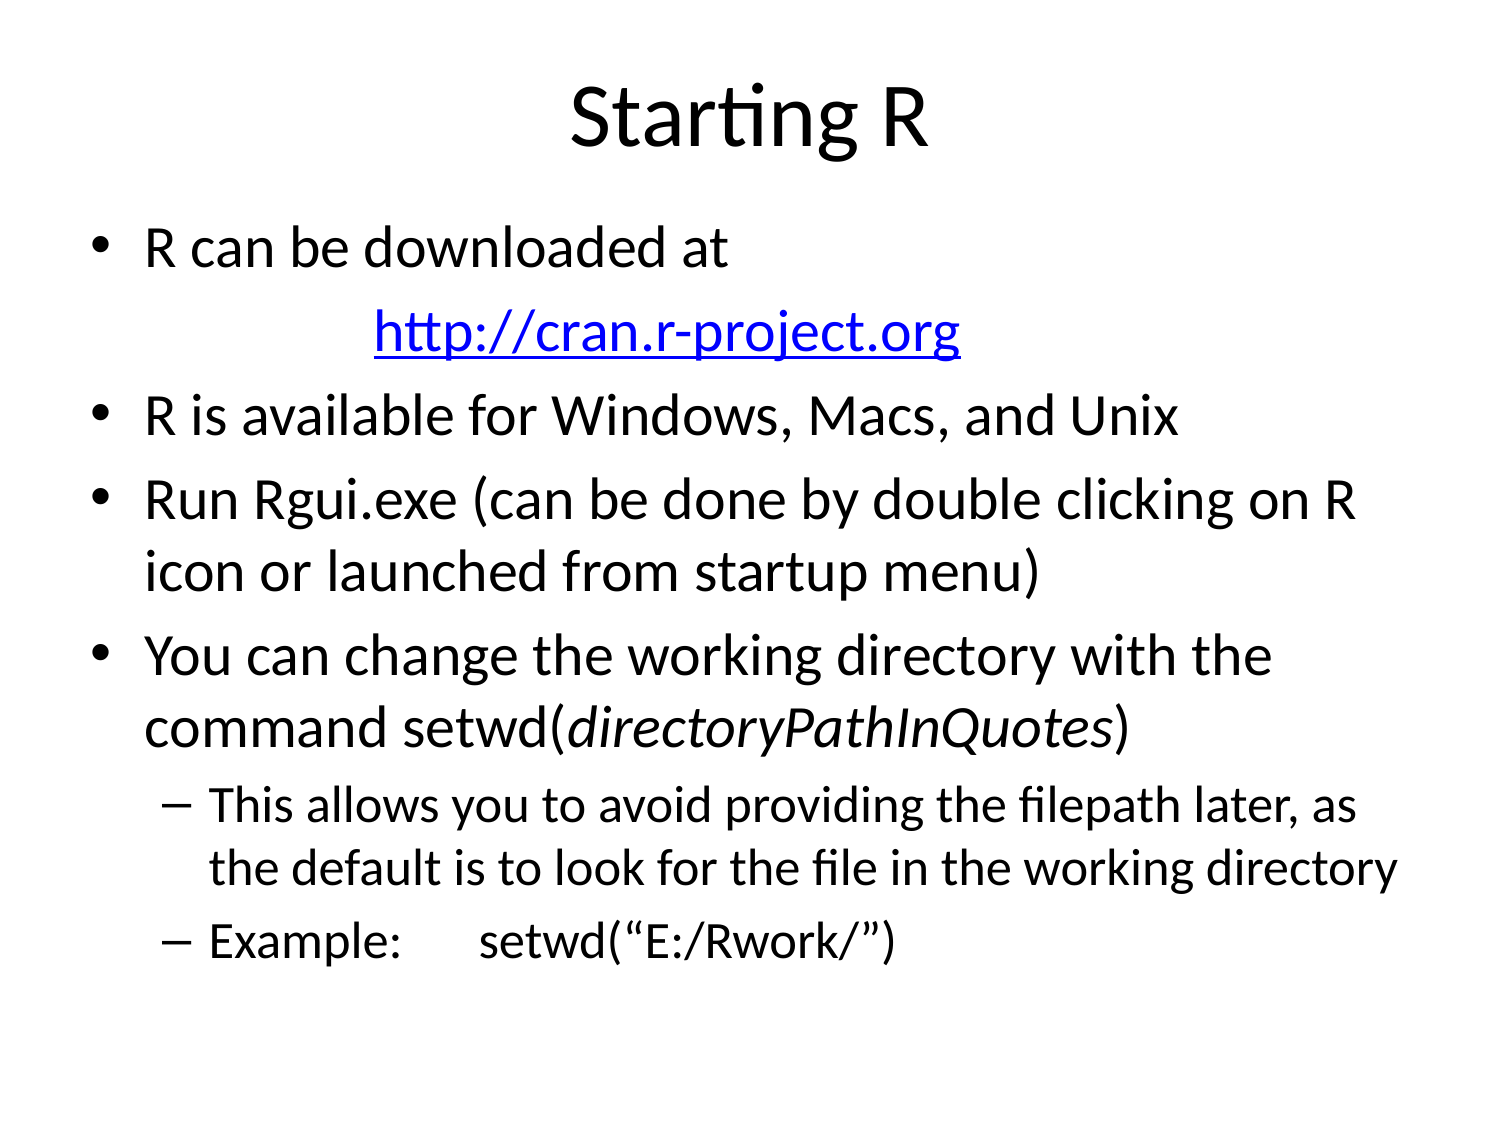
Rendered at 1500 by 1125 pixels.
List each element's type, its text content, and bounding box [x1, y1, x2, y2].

list R can be downloaded at http://cran.r-project.org R is available for Windows, Macs, and Unix Run Rgui.exe (can be done by double clicking on R icon or launched from startup menu) You can change the working directory with the command setwd(directoryPathInQuotes) This allows you to avoid providing the filepath later, as the default is to look for the file in the working directory Example: setwd(“E:/Rwork/”) [75, 200, 1425, 1005]
title Starting R [75, 45, 1425, 175]
